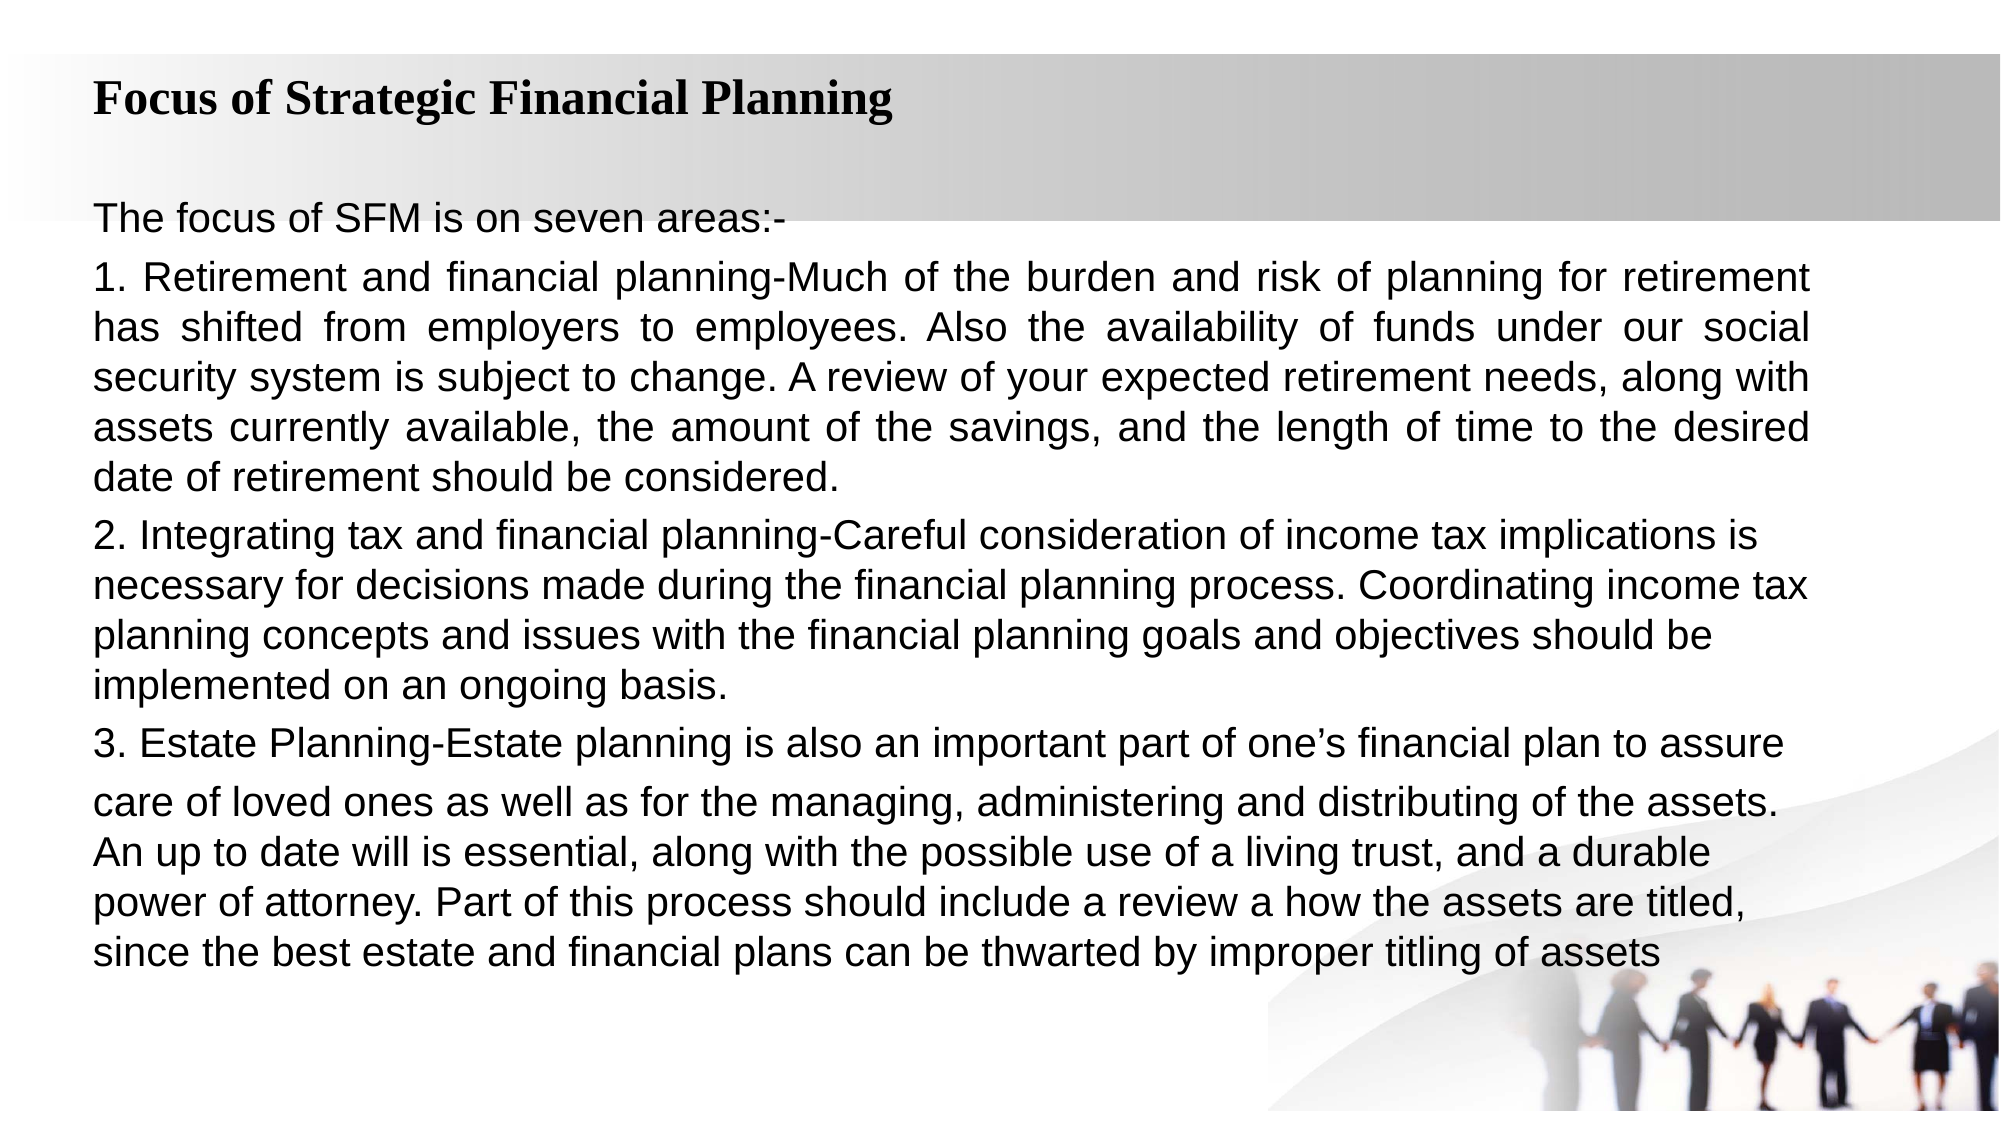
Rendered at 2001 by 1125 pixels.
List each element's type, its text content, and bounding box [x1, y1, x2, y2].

picture [1268, 728, 1999, 1111]
list Focus of Strategic Financial Planning The focus of SFM is on seven areas:- 1. Retirement and financial planning-Much of the burden and risk of planning for retirement has shifted from employers to employees. Also the availability of funds under our social security system is subject to change. A review of your expected retirement needs, along with assets currently available, the amount of the savings, and the length of time to the desired date of retirement should be considered. 2. Integrating tax and financial planning-Careful consideration of income tax implications is necessary for decisions made during the financial planning process. Coordinating income tax planning concepts and issues with the financial planning goals and objectives should be implemented on an ongoing basis. 3. Estate Planning-Estate planning is also an important part of one’s financial plan to assure care of loved ones as well as for the managing, administering and distributing of the assets. An up to date will is essential, along with the possible use of a living trust, and a durable power of attorney. Part of this process should include a review a how the assets are titled, since the best estate and financial plans can be thwarted by improper titling of assets [77, 56, 1827, 800]
